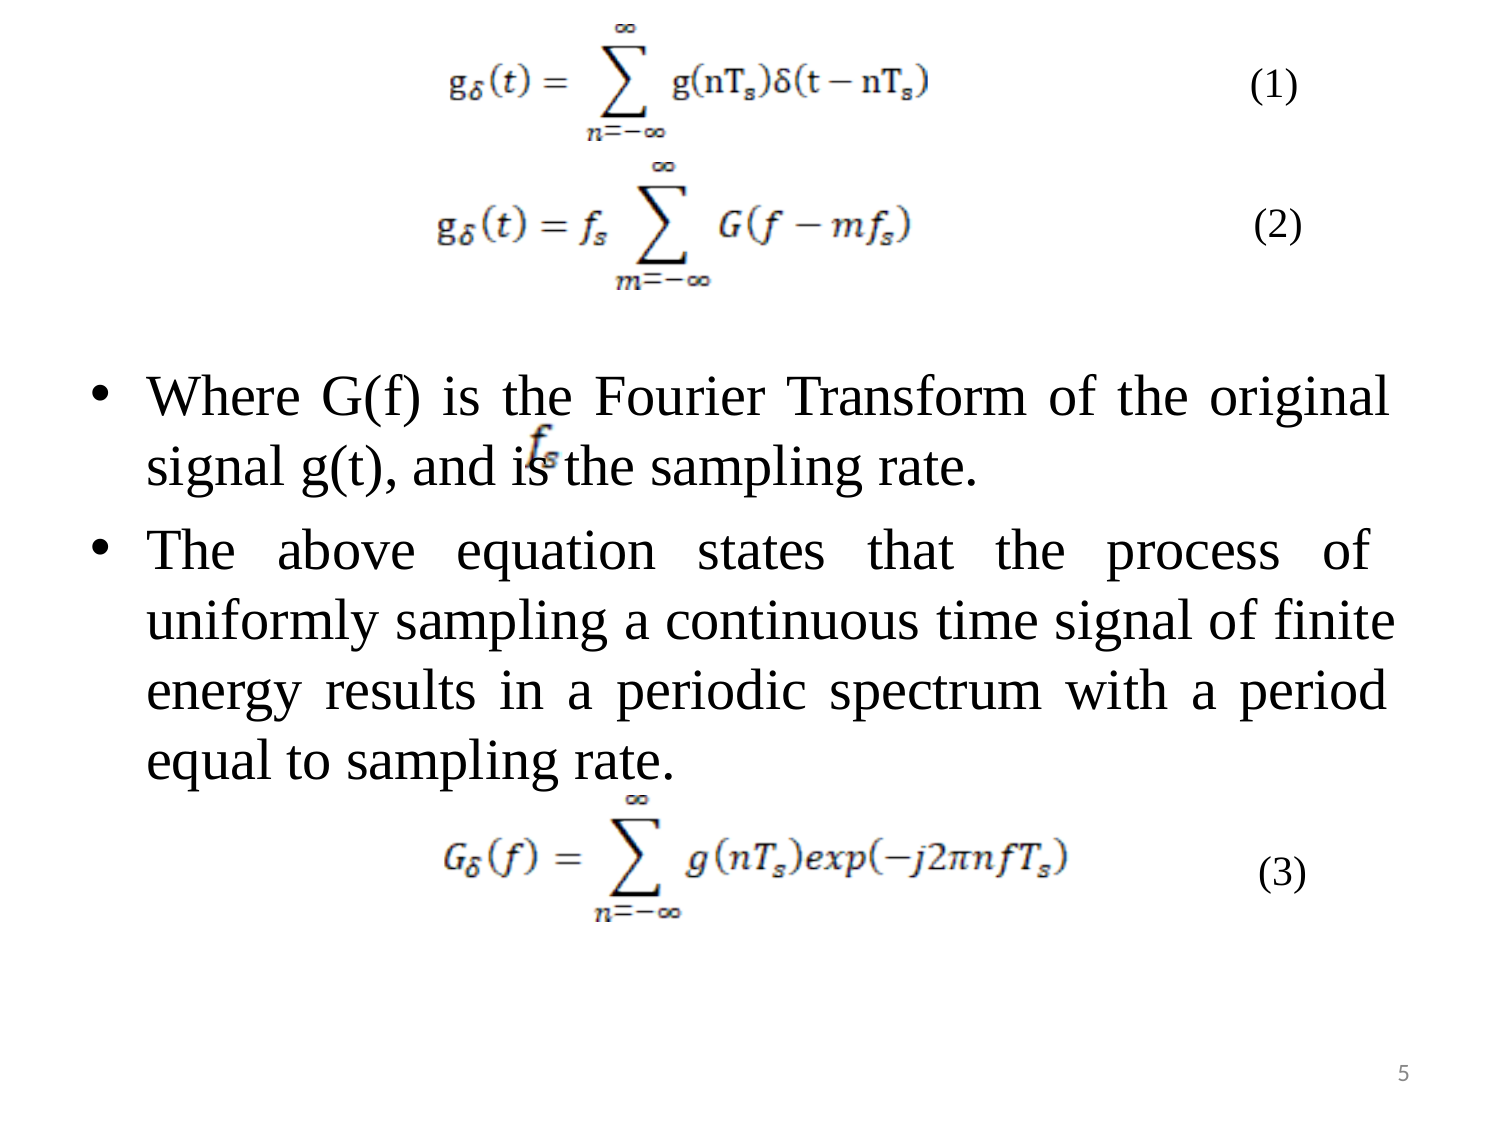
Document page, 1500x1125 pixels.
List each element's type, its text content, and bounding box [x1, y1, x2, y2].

text_box [449, 24, 928, 53]
text_box (1) (2) Where G(f) is the Fourier Transform of the original signal g(t), and is the sampling rate. The above equation states that the process of uniformly sampling a continuous time signal of finite energy results in a periodic spectrum with a period equal to sampling rate. (3) [87, 53, 1413, 895]
text_box [443, 895, 1070, 922]
text_box 5 [1390, 1060, 1417, 1087]
